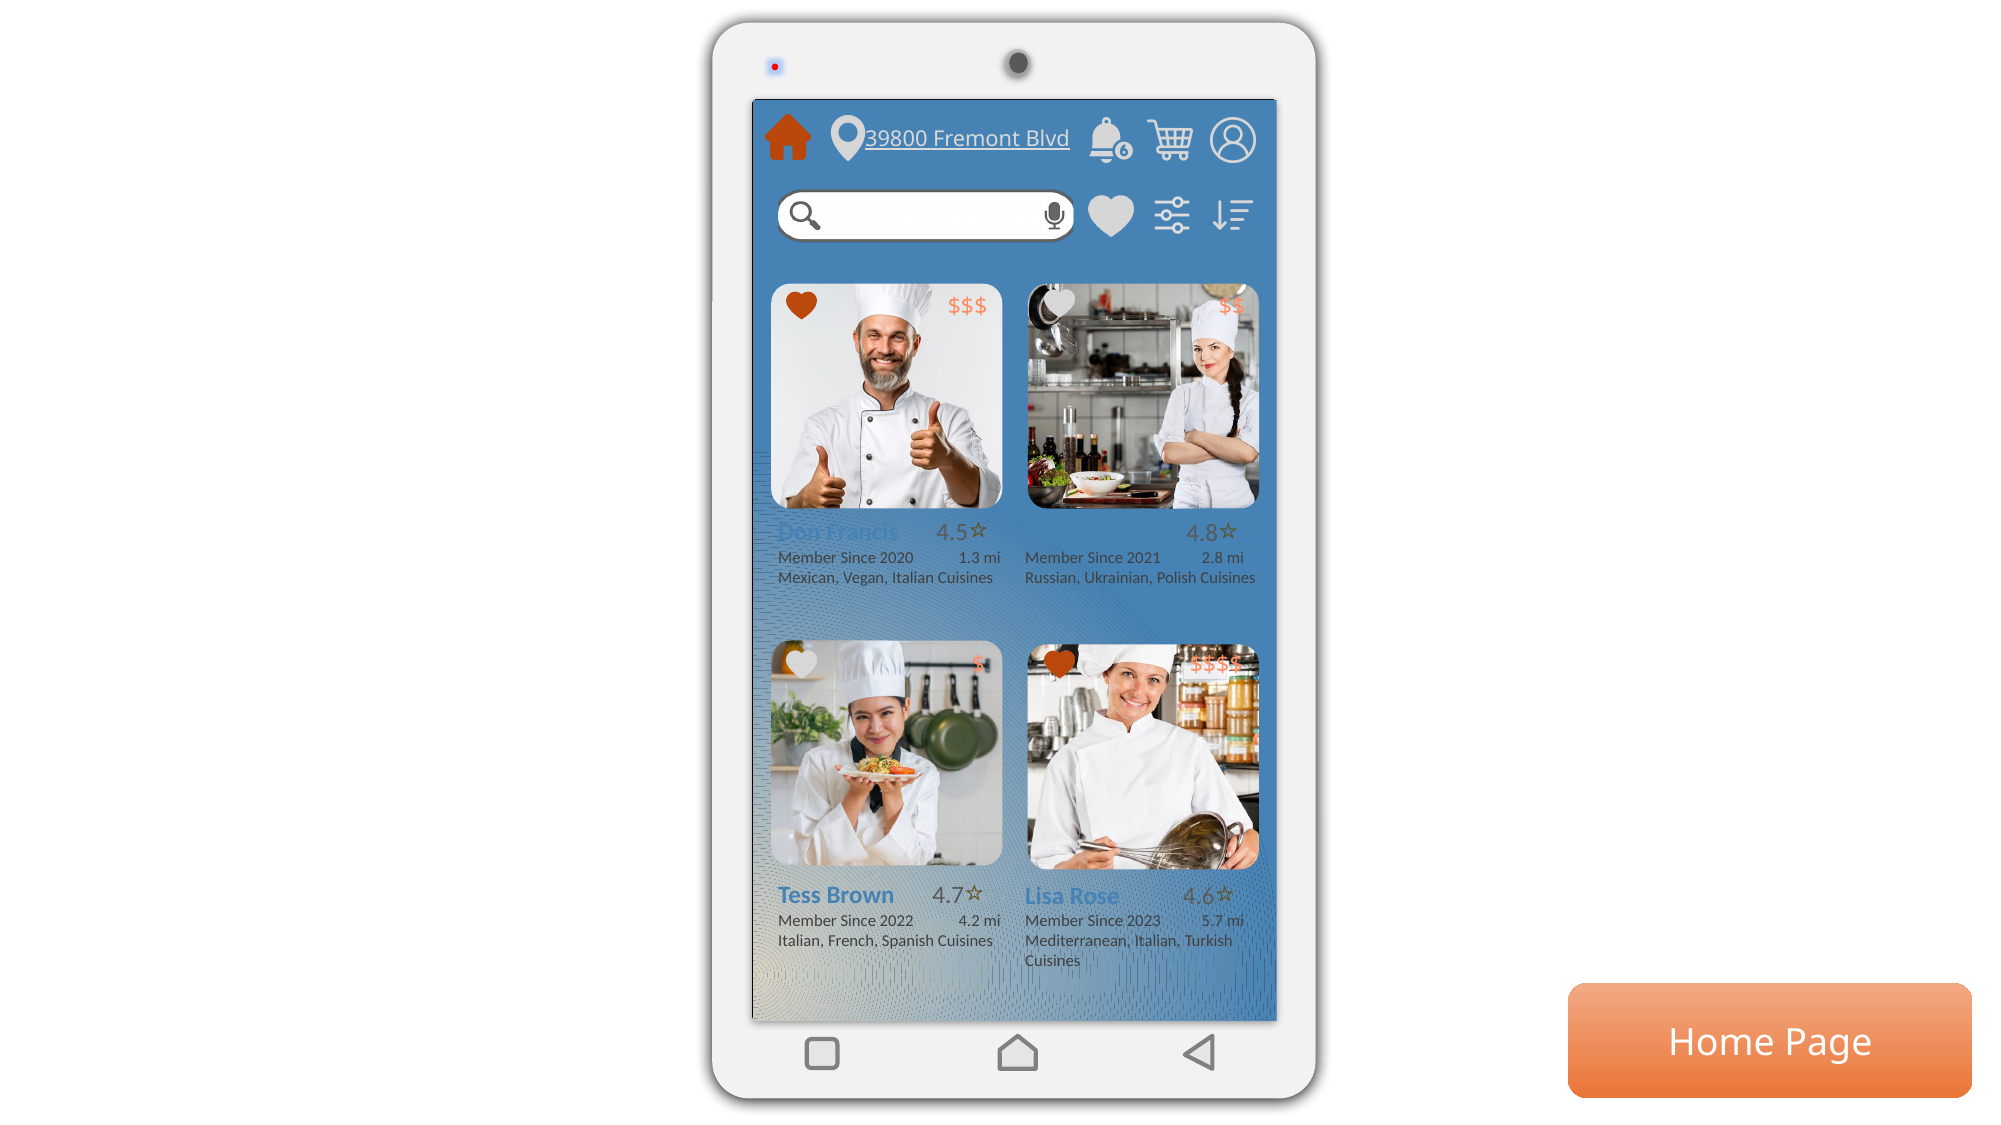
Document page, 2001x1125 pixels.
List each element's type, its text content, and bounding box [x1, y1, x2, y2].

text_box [711, 22, 1317, 1099]
picture [755, 99, 1274, 1021]
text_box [1004, 48, 1032, 77]
text_box Home Page [1566, 981, 1975, 1100]
